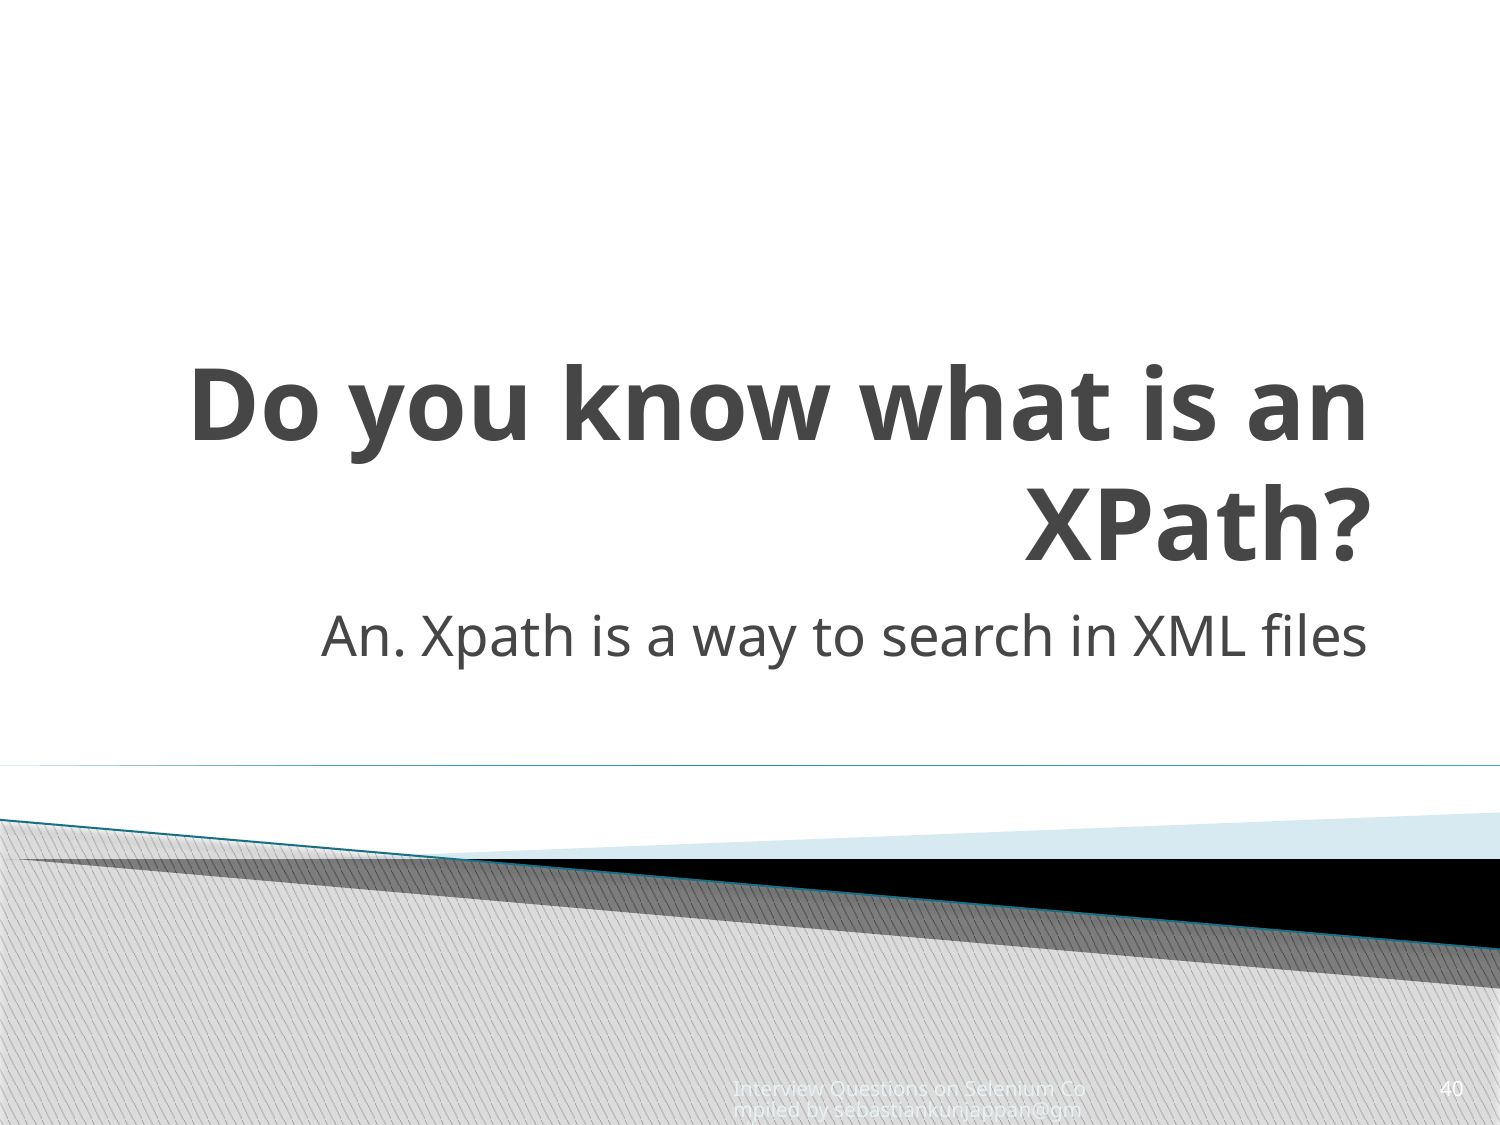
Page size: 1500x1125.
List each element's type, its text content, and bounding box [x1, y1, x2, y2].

picture [5, 859, 1500, 989]
footer Interview Questions on Selenium Compiled by sebastiankunjappan@gmail.com [718, 1051, 1105, 1112]
slide_number 40 [1418, 1051, 1479, 1112]
subtitle An. Xpath is a way to search in XML files [112, 592, 1388, 790]
title Do you know what is an XPath? [112, 287, 1388, 588]
